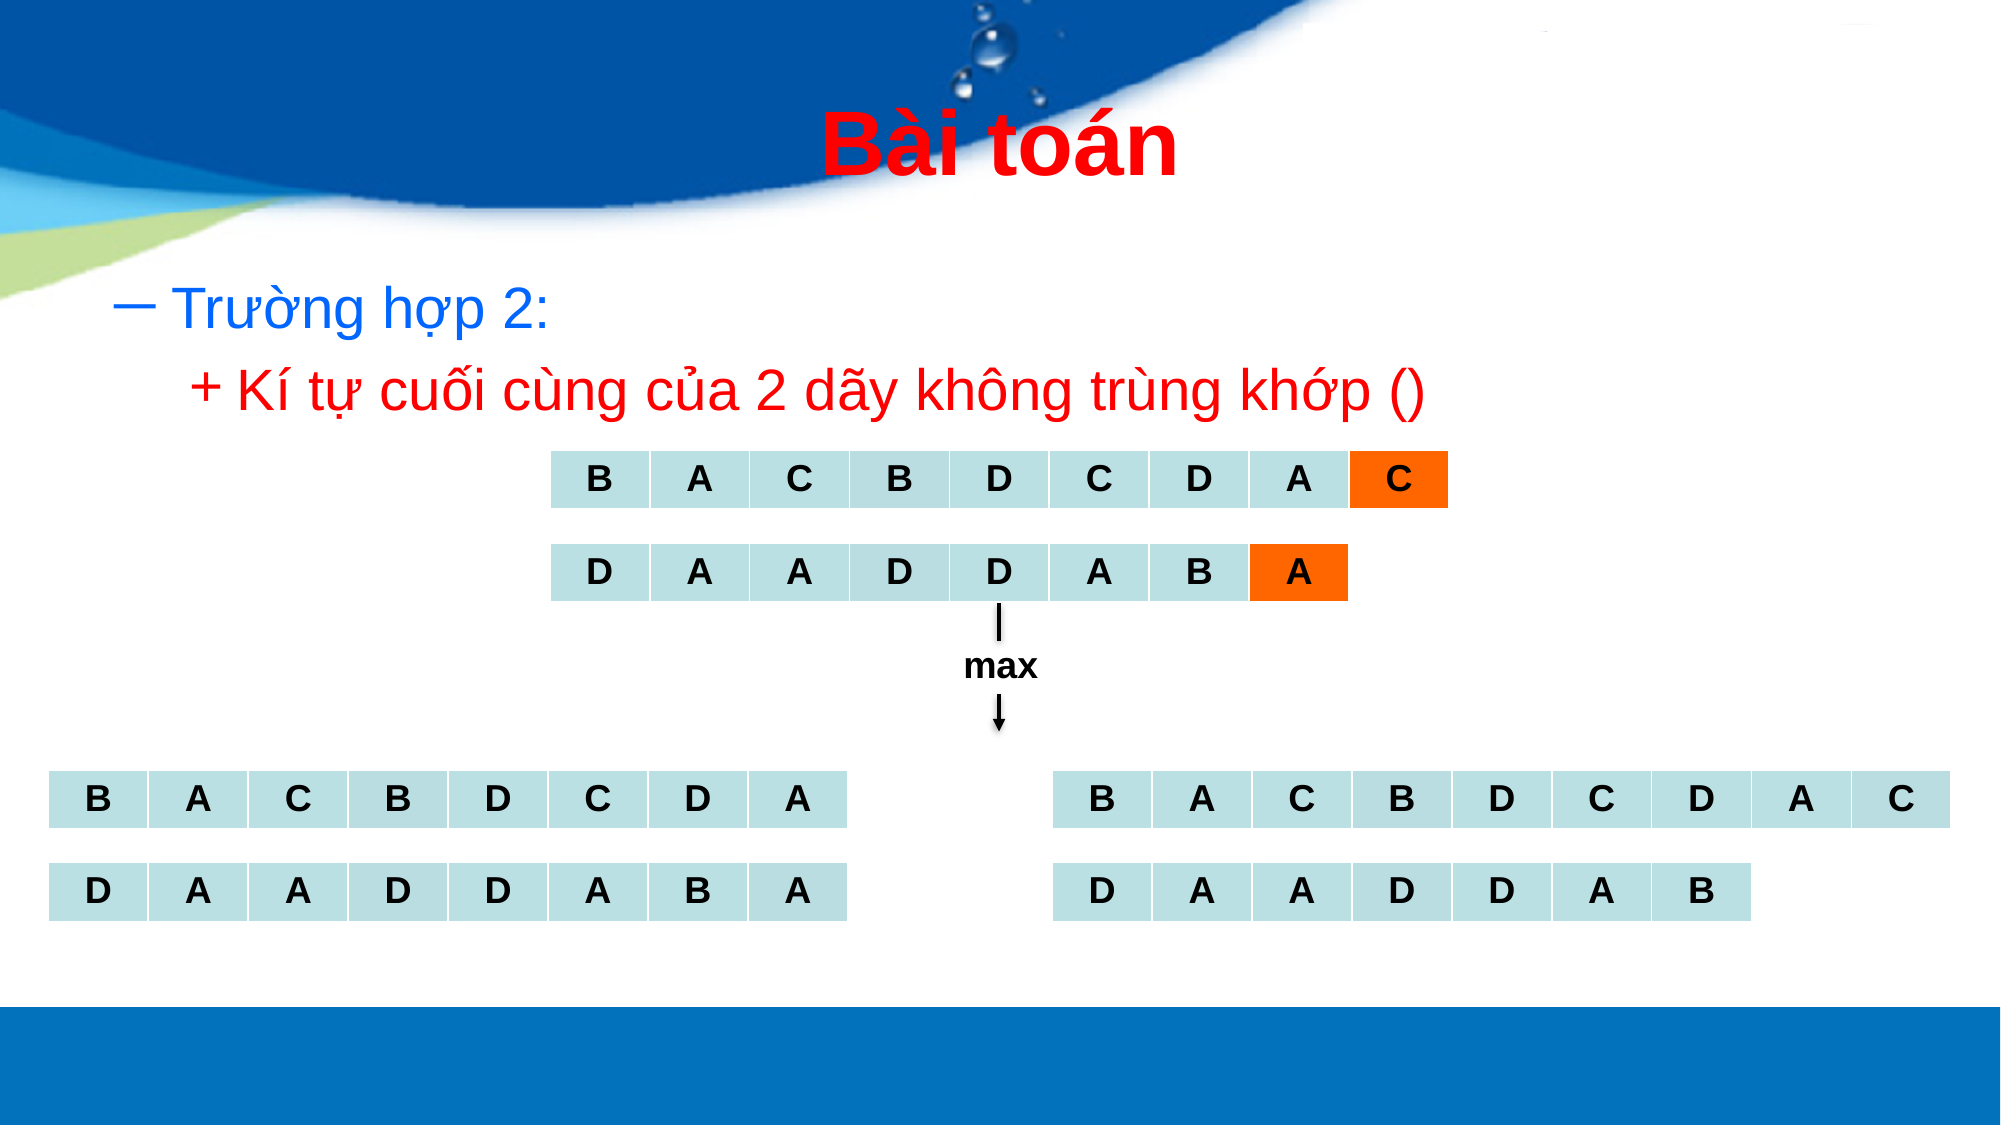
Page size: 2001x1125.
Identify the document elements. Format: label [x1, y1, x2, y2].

table_header [1050, 451, 1148, 508]
table_header [1153, 771, 1251, 828]
table_header [349, 863, 447, 921]
picture [0, 0, 2001, 1125]
table_header [249, 863, 347, 921]
table_header [149, 771, 247, 828]
table_header [1353, 863, 1451, 921]
table_header [1553, 863, 1651, 921]
table_header [551, 451, 649, 508]
table_header [750, 451, 849, 508]
table_header [1752, 771, 1851, 828]
table_header [349, 771, 447, 828]
table_header [649, 771, 747, 828]
table_header [1153, 863, 1251, 921]
table_header [1150, 544, 1248, 601]
table_header [49, 863, 147, 921]
table_header [749, 863, 847, 921]
table_header [249, 771, 347, 828]
table_header [1150, 451, 1248, 508]
table_header [1453, 863, 1551, 921]
table_header [549, 863, 647, 921]
table_header [1652, 863, 1751, 921]
table_header [649, 863, 747, 921]
table_header [749, 771, 847, 828]
table_header [1053, 863, 1151, 921]
table_header [1250, 544, 1348, 601]
table_header [1050, 544, 1148, 601]
table_header [1453, 771, 1551, 828]
table_header [651, 451, 749, 508]
table_header [950, 451, 1048, 508]
table_header [1350, 451, 1448, 508]
table_header [1253, 863, 1351, 921]
table_header [449, 771, 547, 828]
table_header [449, 863, 547, 921]
table_header [950, 544, 1048, 601]
table_header [850, 544, 949, 601]
table_header [1353, 771, 1451, 828]
table_header [1652, 771, 1751, 828]
table_header [1852, 771, 1950, 828]
table_header [1250, 451, 1348, 508]
table_header [651, 544, 749, 601]
table_header [1553, 771, 1651, 828]
table_header [1053, 771, 1151, 828]
table_header [49, 771, 147, 828]
table_header [551, 544, 649, 601]
title [99, 45, 1900, 233]
text_box [948, 603, 1054, 732]
table_header [149, 863, 247, 921]
table_header [1253, 771, 1351, 828]
table_header [750, 544, 849, 601]
table_header [850, 451, 949, 508]
table_header [549, 771, 647, 828]
